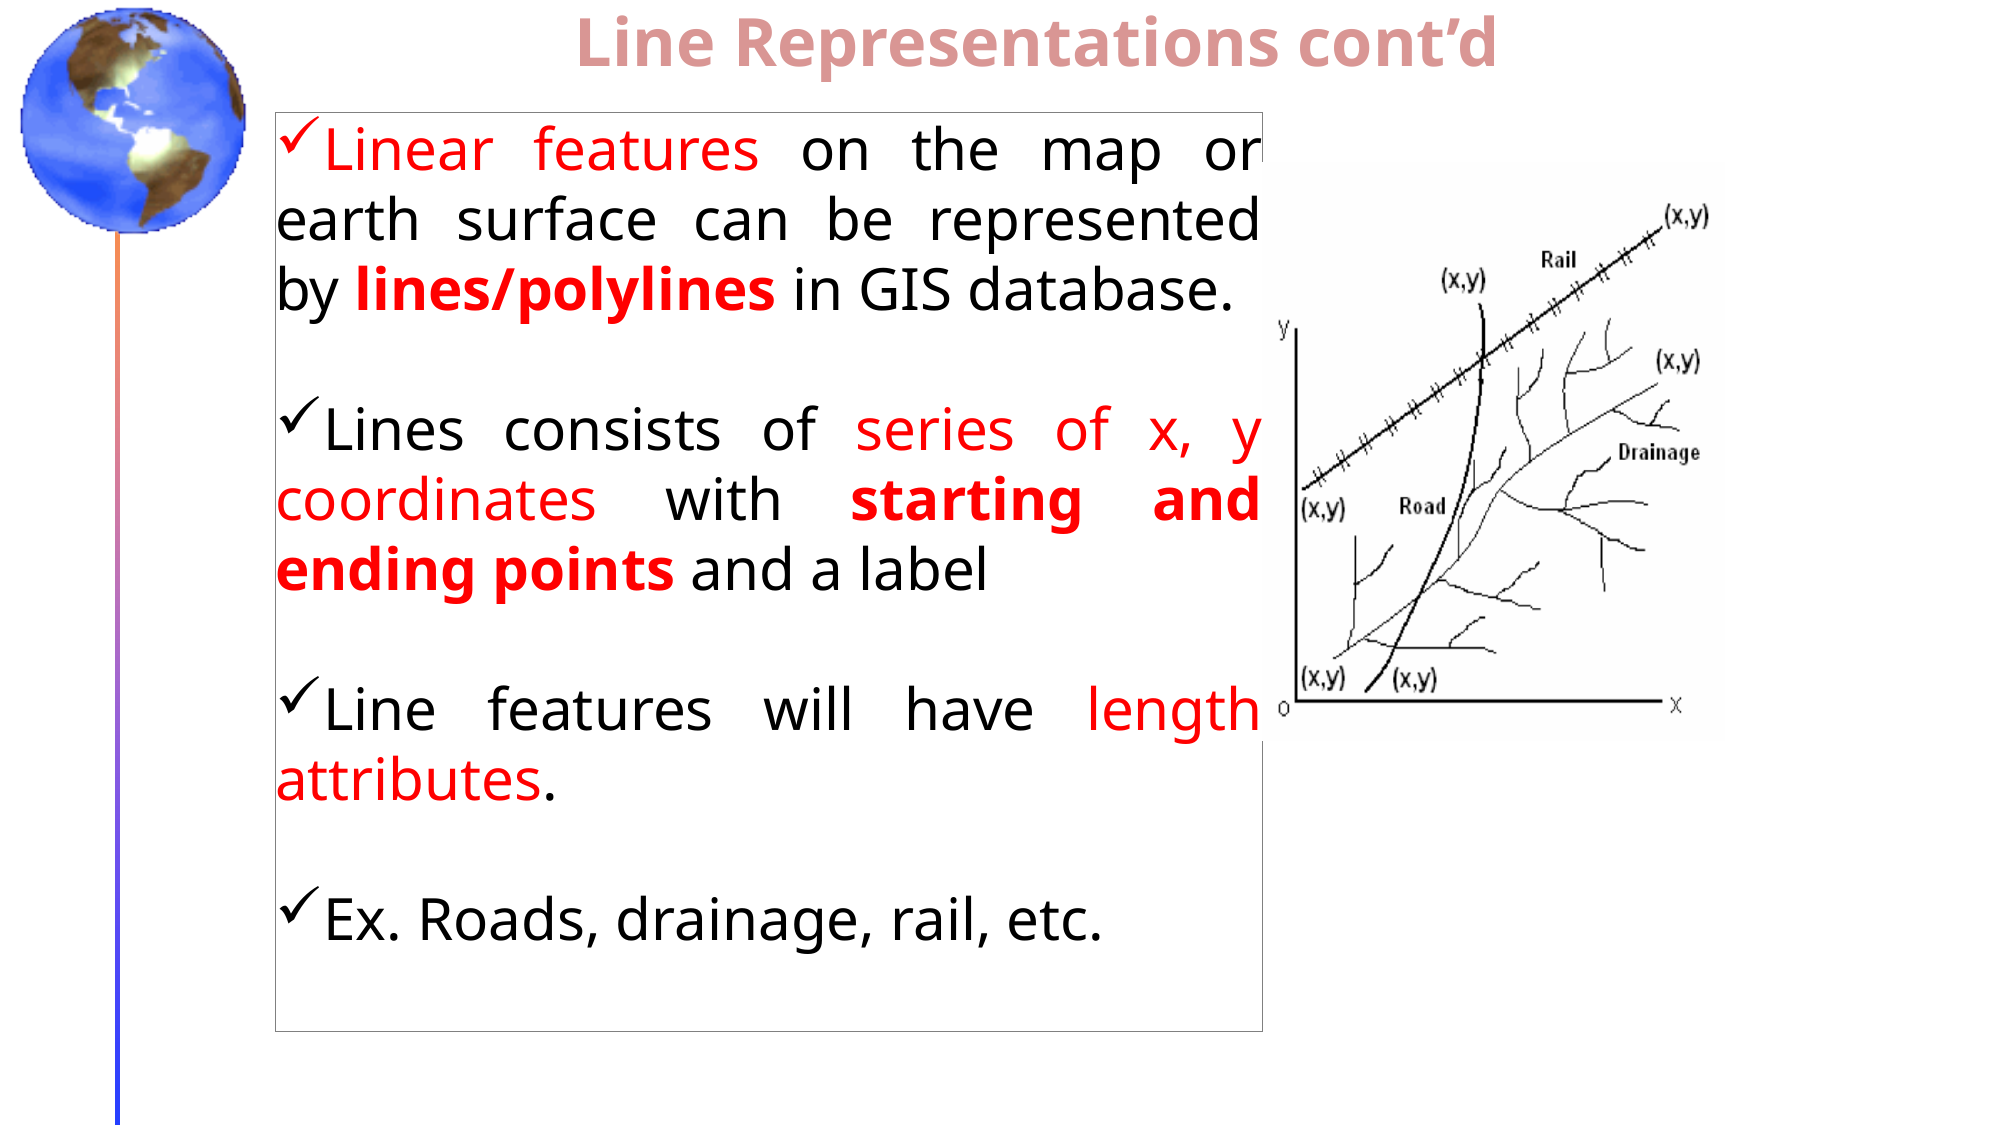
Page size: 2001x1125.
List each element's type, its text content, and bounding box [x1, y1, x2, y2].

title Line Representations cont’d [399, 0, 1675, 81]
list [1262, 162, 1726, 741]
list Linear features on the map or earth surface can be represented by lines/polylines in GIS database. Lines consists of series of x, y coordinates with starting and ending points and a label Line features will have length attributes. Ex. Roads, drainage, rail, etc. [275, 112, 1263, 1032]
picture [0, 0, 263, 1125]
